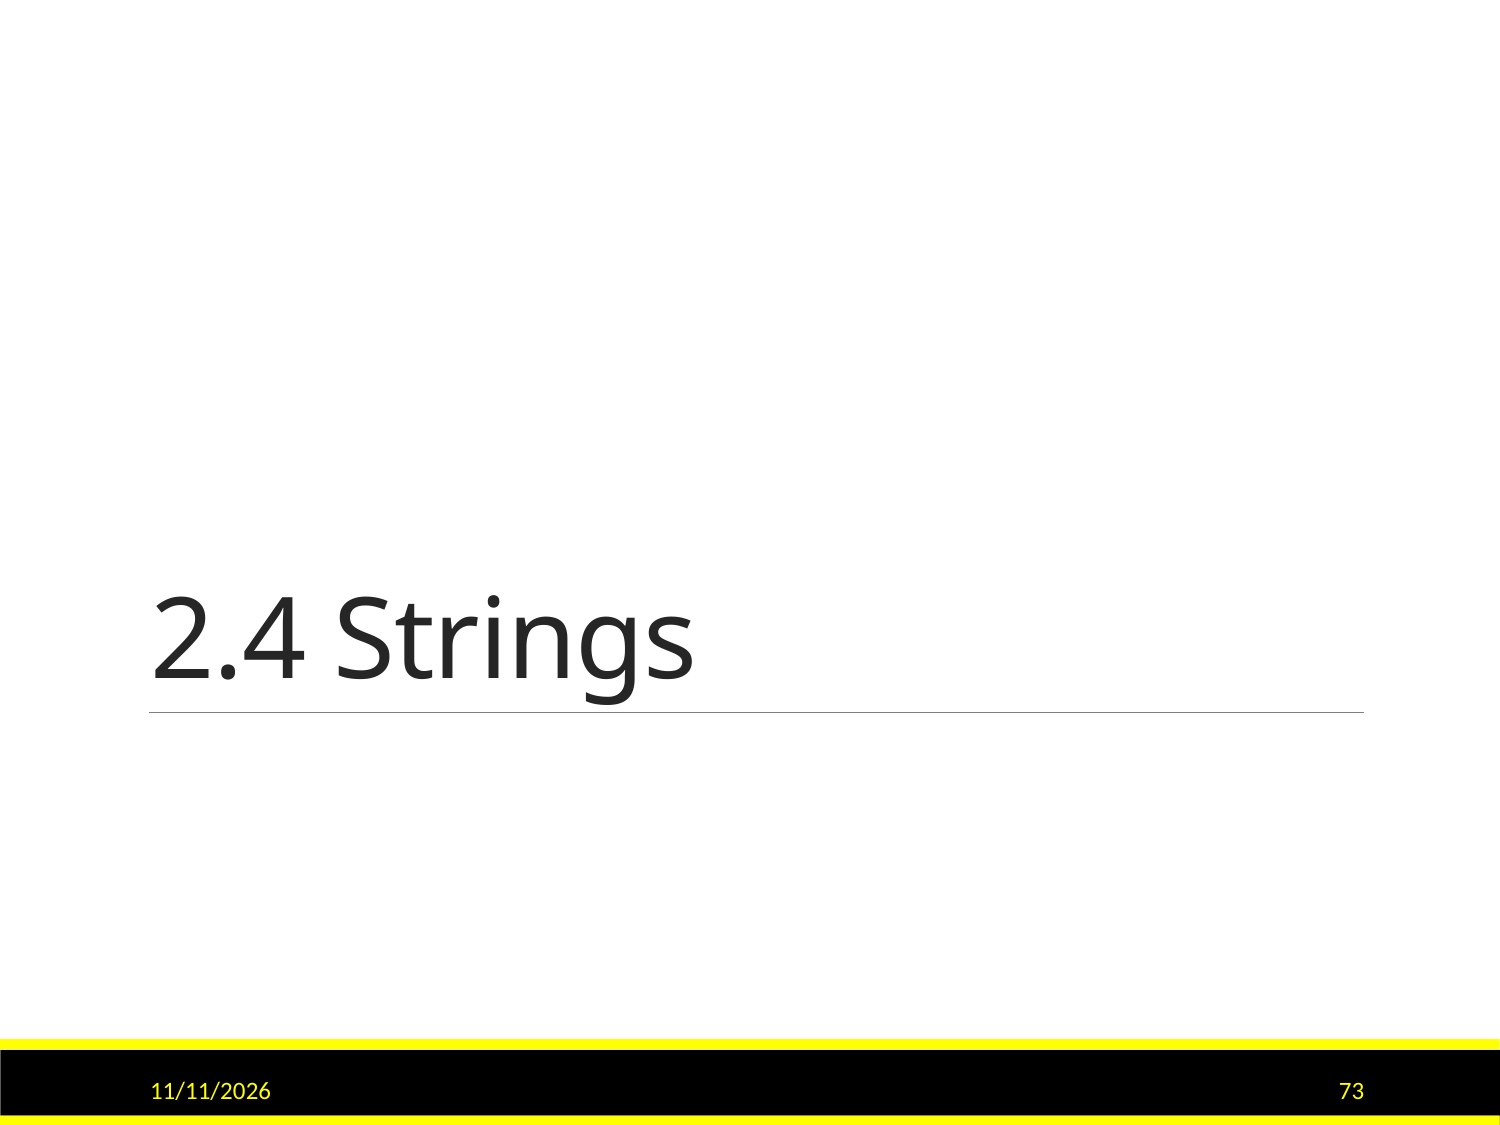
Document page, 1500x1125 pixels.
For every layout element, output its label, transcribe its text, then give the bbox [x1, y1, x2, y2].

slide_number 73 [1218, 1059, 1380, 1120]
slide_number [135, 1059, 440, 1120]
title 2.4 Strings [135, 439, 1373, 710]
